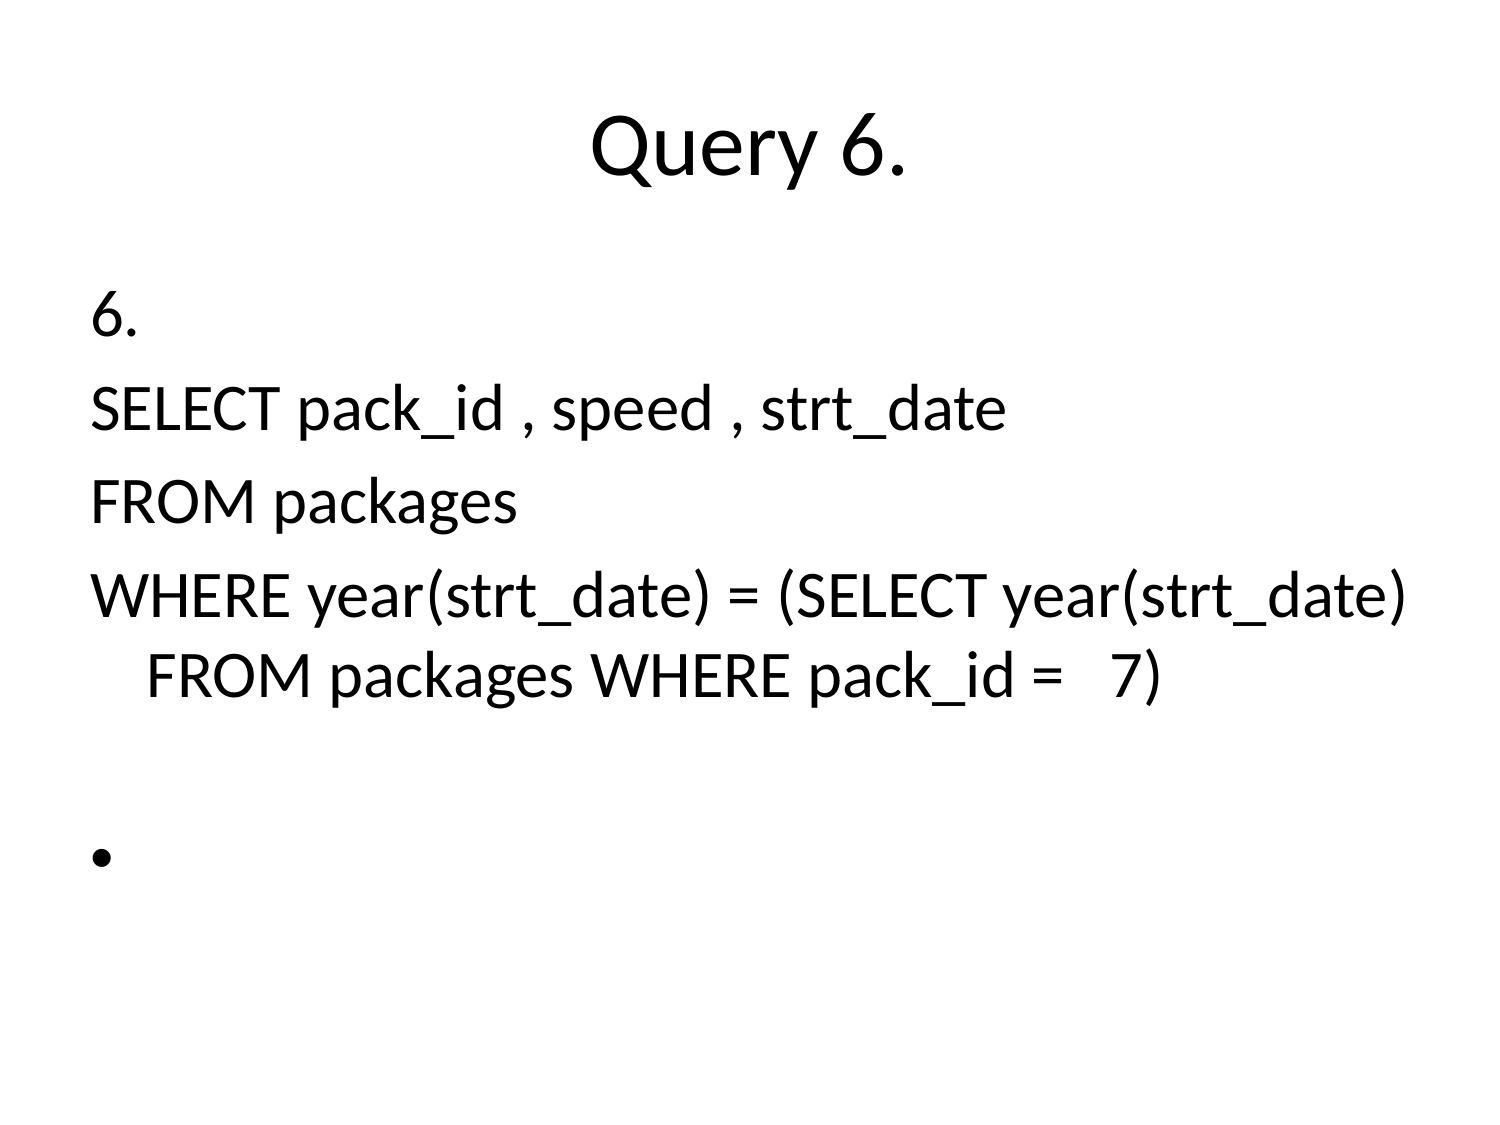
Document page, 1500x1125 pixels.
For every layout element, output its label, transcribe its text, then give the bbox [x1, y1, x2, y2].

title Query 6. [75, 45, 1425, 233]
list 6. SELECT pack_id , speed , strt_date FROM packages WHERE year(strt_date) = (SELECT year(strt_date) FROM packages WHERE pack_id = 7) [75, 262, 1425, 1005]
